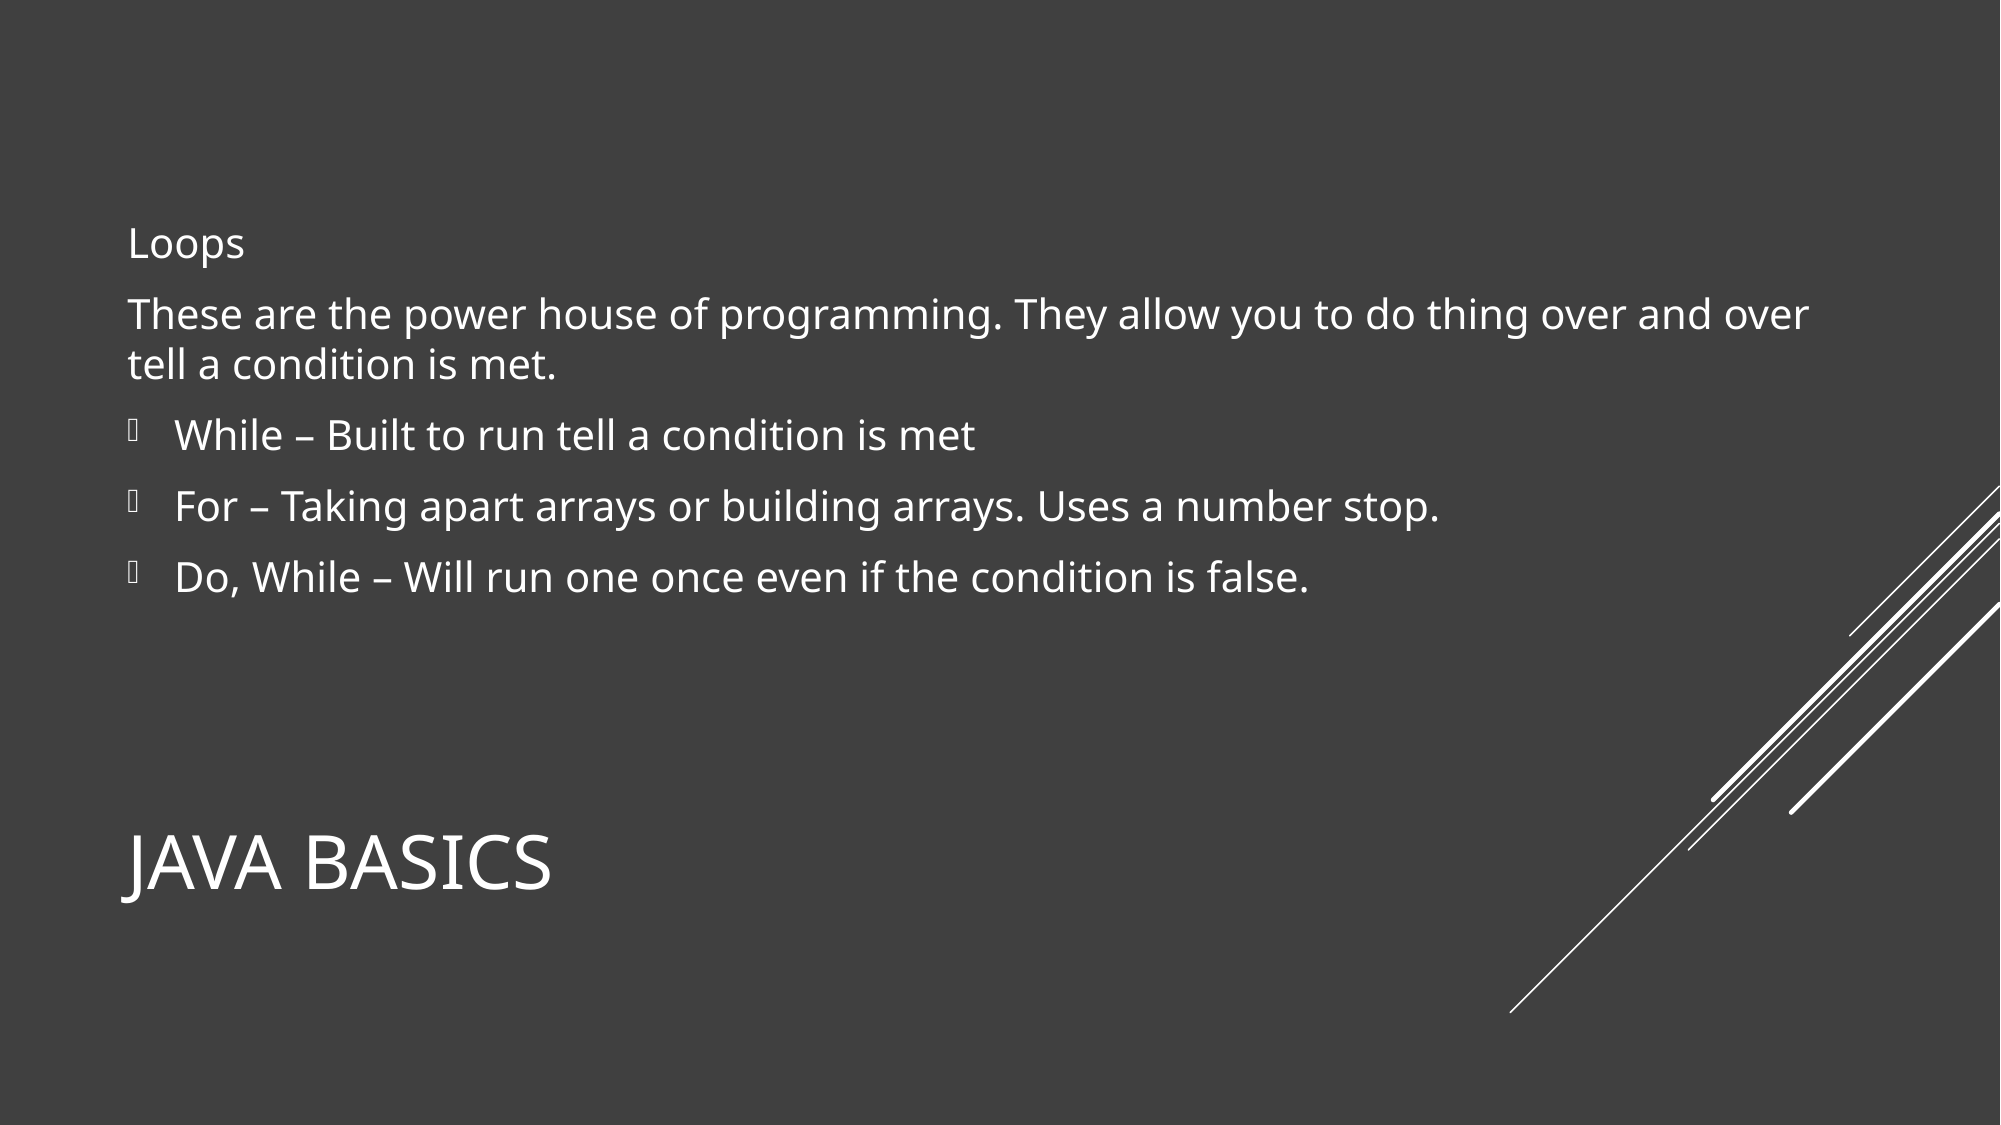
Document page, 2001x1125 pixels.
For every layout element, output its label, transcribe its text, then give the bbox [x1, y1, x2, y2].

title Java basics [112, 736, 1513, 984]
list Loops These are the power house of programming. They allow you to do thing over and over tell a condition is met. While – Built to run tell a condition is met For – Taking apart arrays or building arrays. Uses a number stop. Do, While – Will run one once even if the condition is false. [112, 112, 1855, 706]
